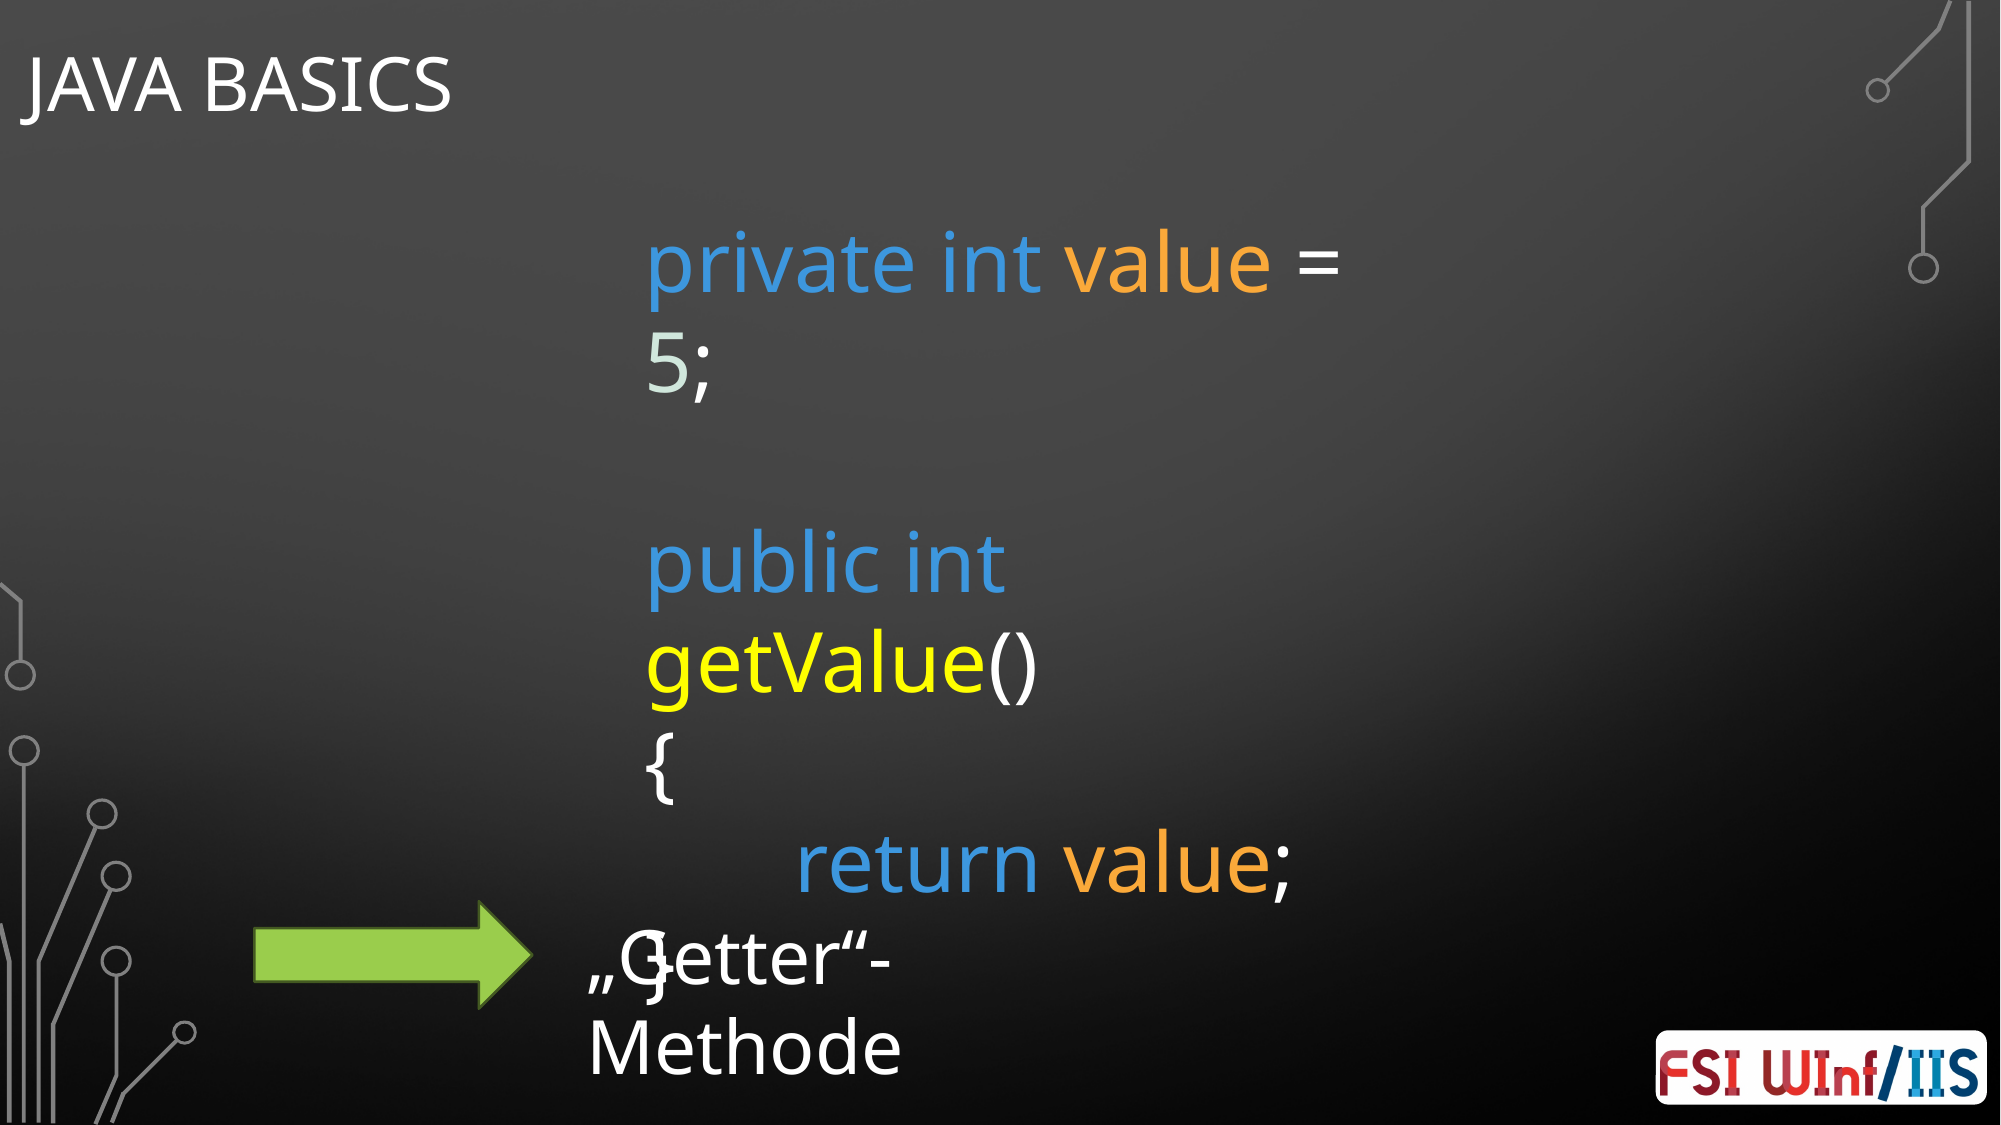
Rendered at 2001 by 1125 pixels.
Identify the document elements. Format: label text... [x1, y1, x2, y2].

text_box [253, 899, 534, 1010]
text_box private int value = 5; public int getValue() { return value; } [630, 201, 1370, 1117]
text_box „Getter“-Methode [571, 902, 1178, 1098]
picture [1655, 1030, 1987, 1105]
title Java Basics [11, 26, 1132, 149]
